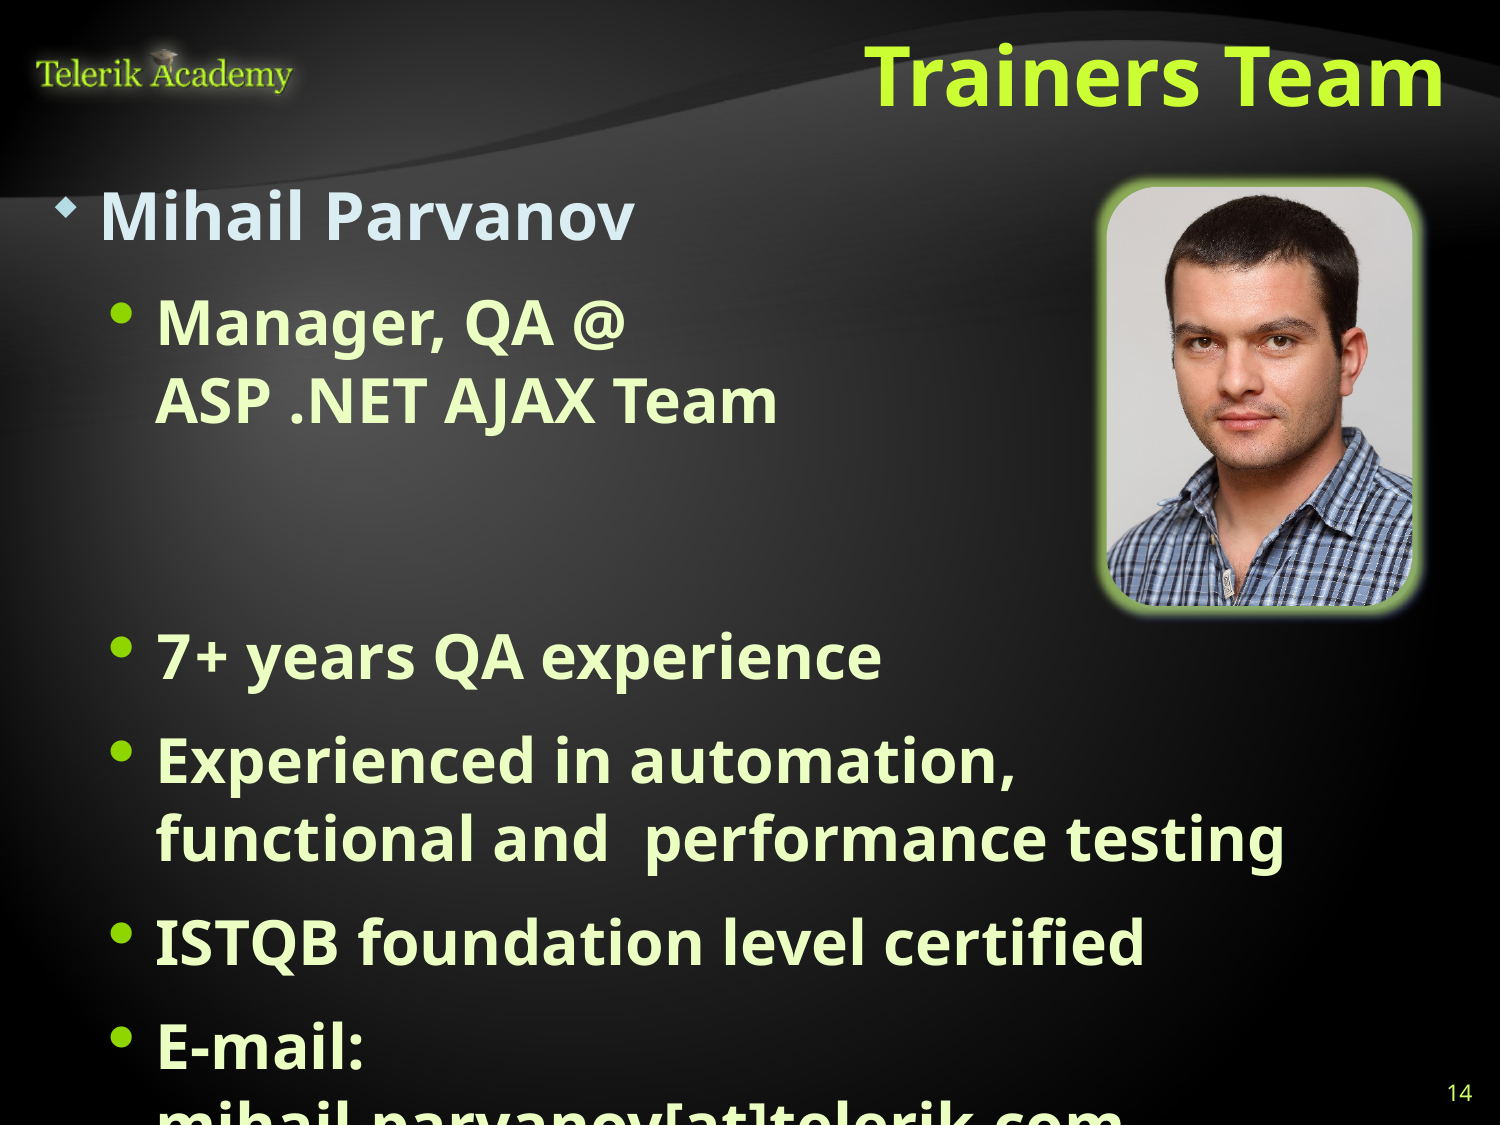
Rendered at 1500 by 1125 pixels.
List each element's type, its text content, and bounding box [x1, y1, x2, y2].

list Mihail Parvanov Manager, QA @ ASP .NET AJAX Team [37, 162, 1075, 563]
slide_number 14 [1412, 1074, 1488, 1113]
text_box 7+ years QA experience Experienced in automation, functional and performance testing ISTQB foundation level certified E-mail: mihail.parvanov[at]telerik.com [37, 606, 1326, 1094]
picture [0, 0, 1500, 1125]
title Trainers Team [300, 12, 1463, 150]
